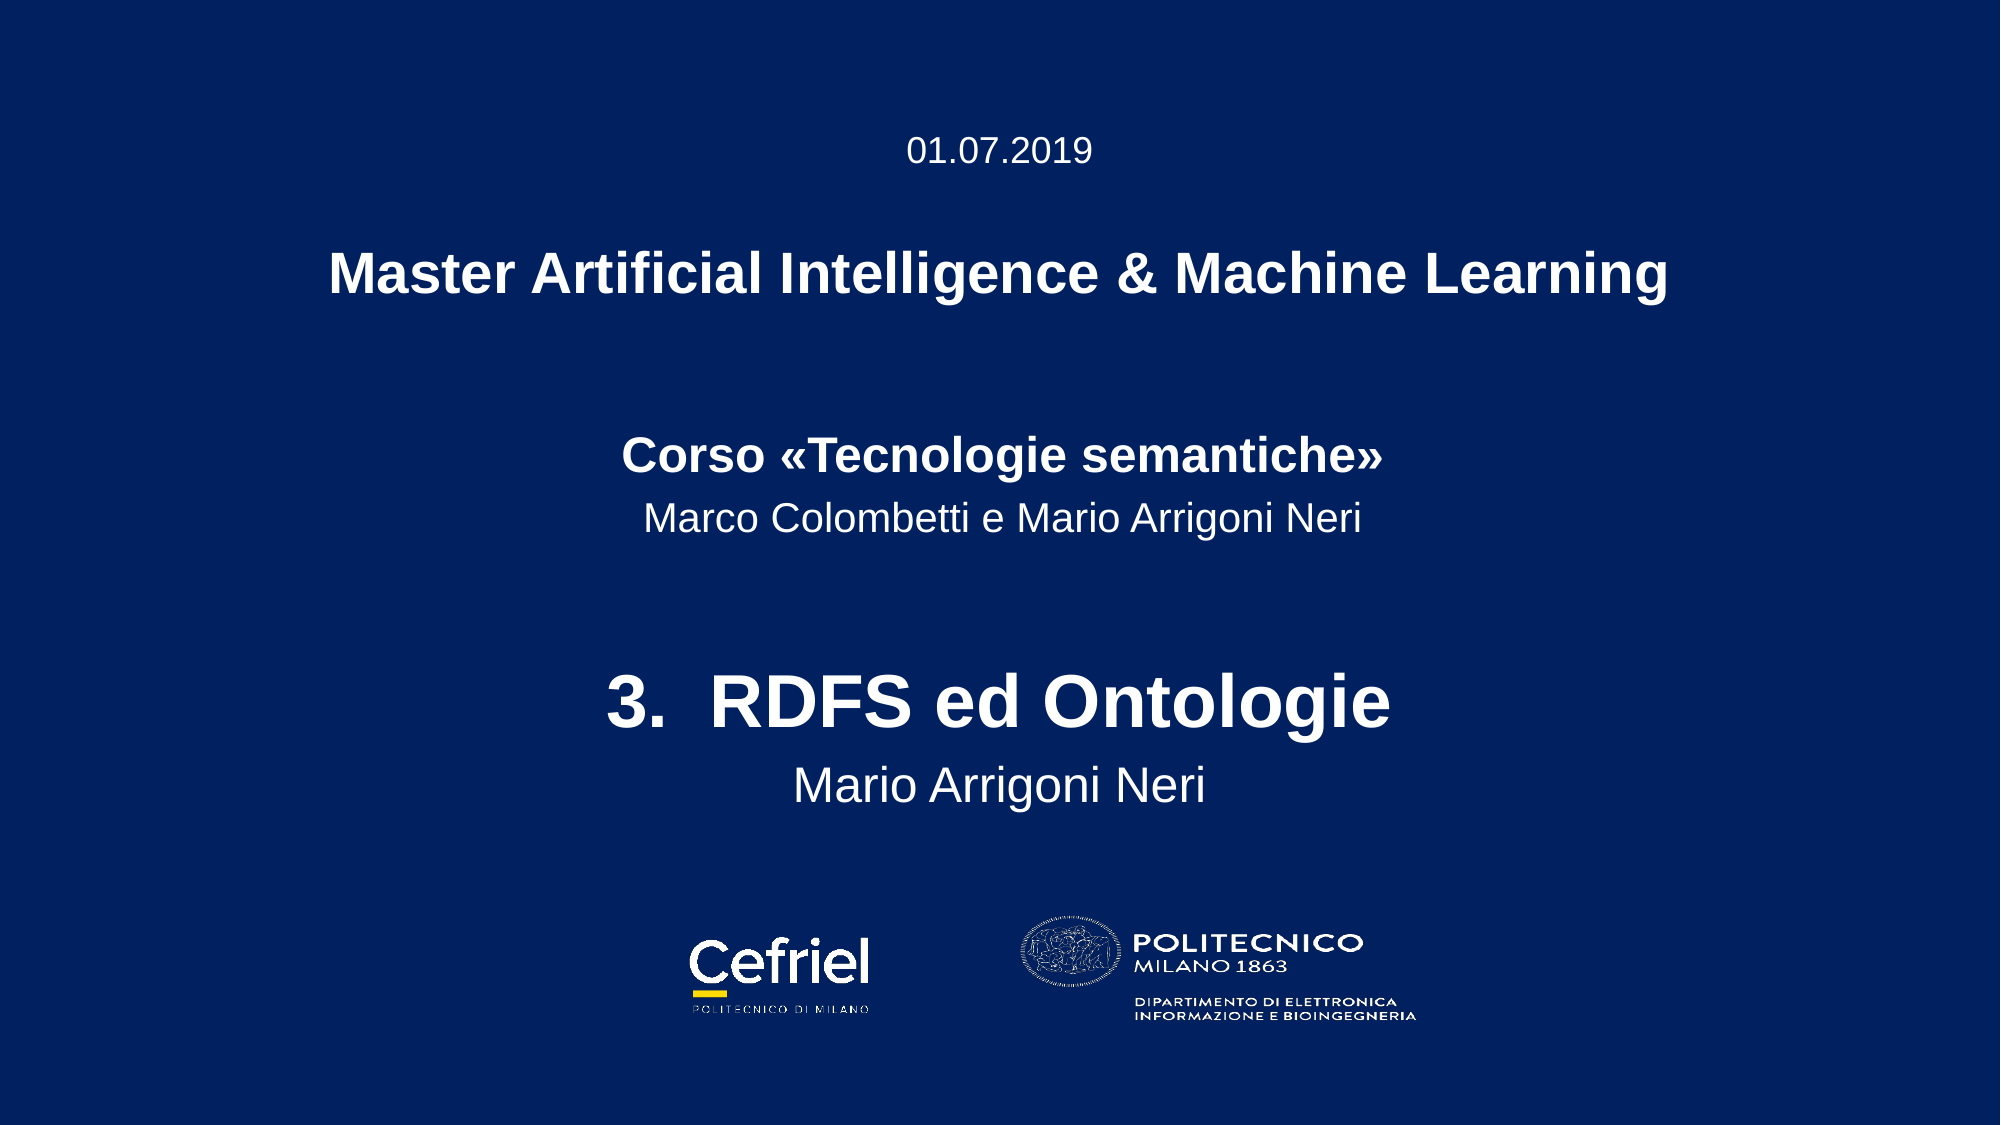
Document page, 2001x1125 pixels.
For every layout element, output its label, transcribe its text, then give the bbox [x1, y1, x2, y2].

picture [1014, 912, 1423, 1024]
text_box 3. RDFS ed Ontologie Mario Arrigoni Neri [78, 645, 1920, 834]
text_box 01.07.2019 [864, 124, 1136, 172]
picture [655, 902, 902, 1048]
text_box Master Artificial Intelligence & Machine Learning [145, 208, 1854, 313]
text_box Corso «Tecnologie semantiche» Marco Colombetti e Mario Arrigoni Neri [581, 414, 1425, 569]
